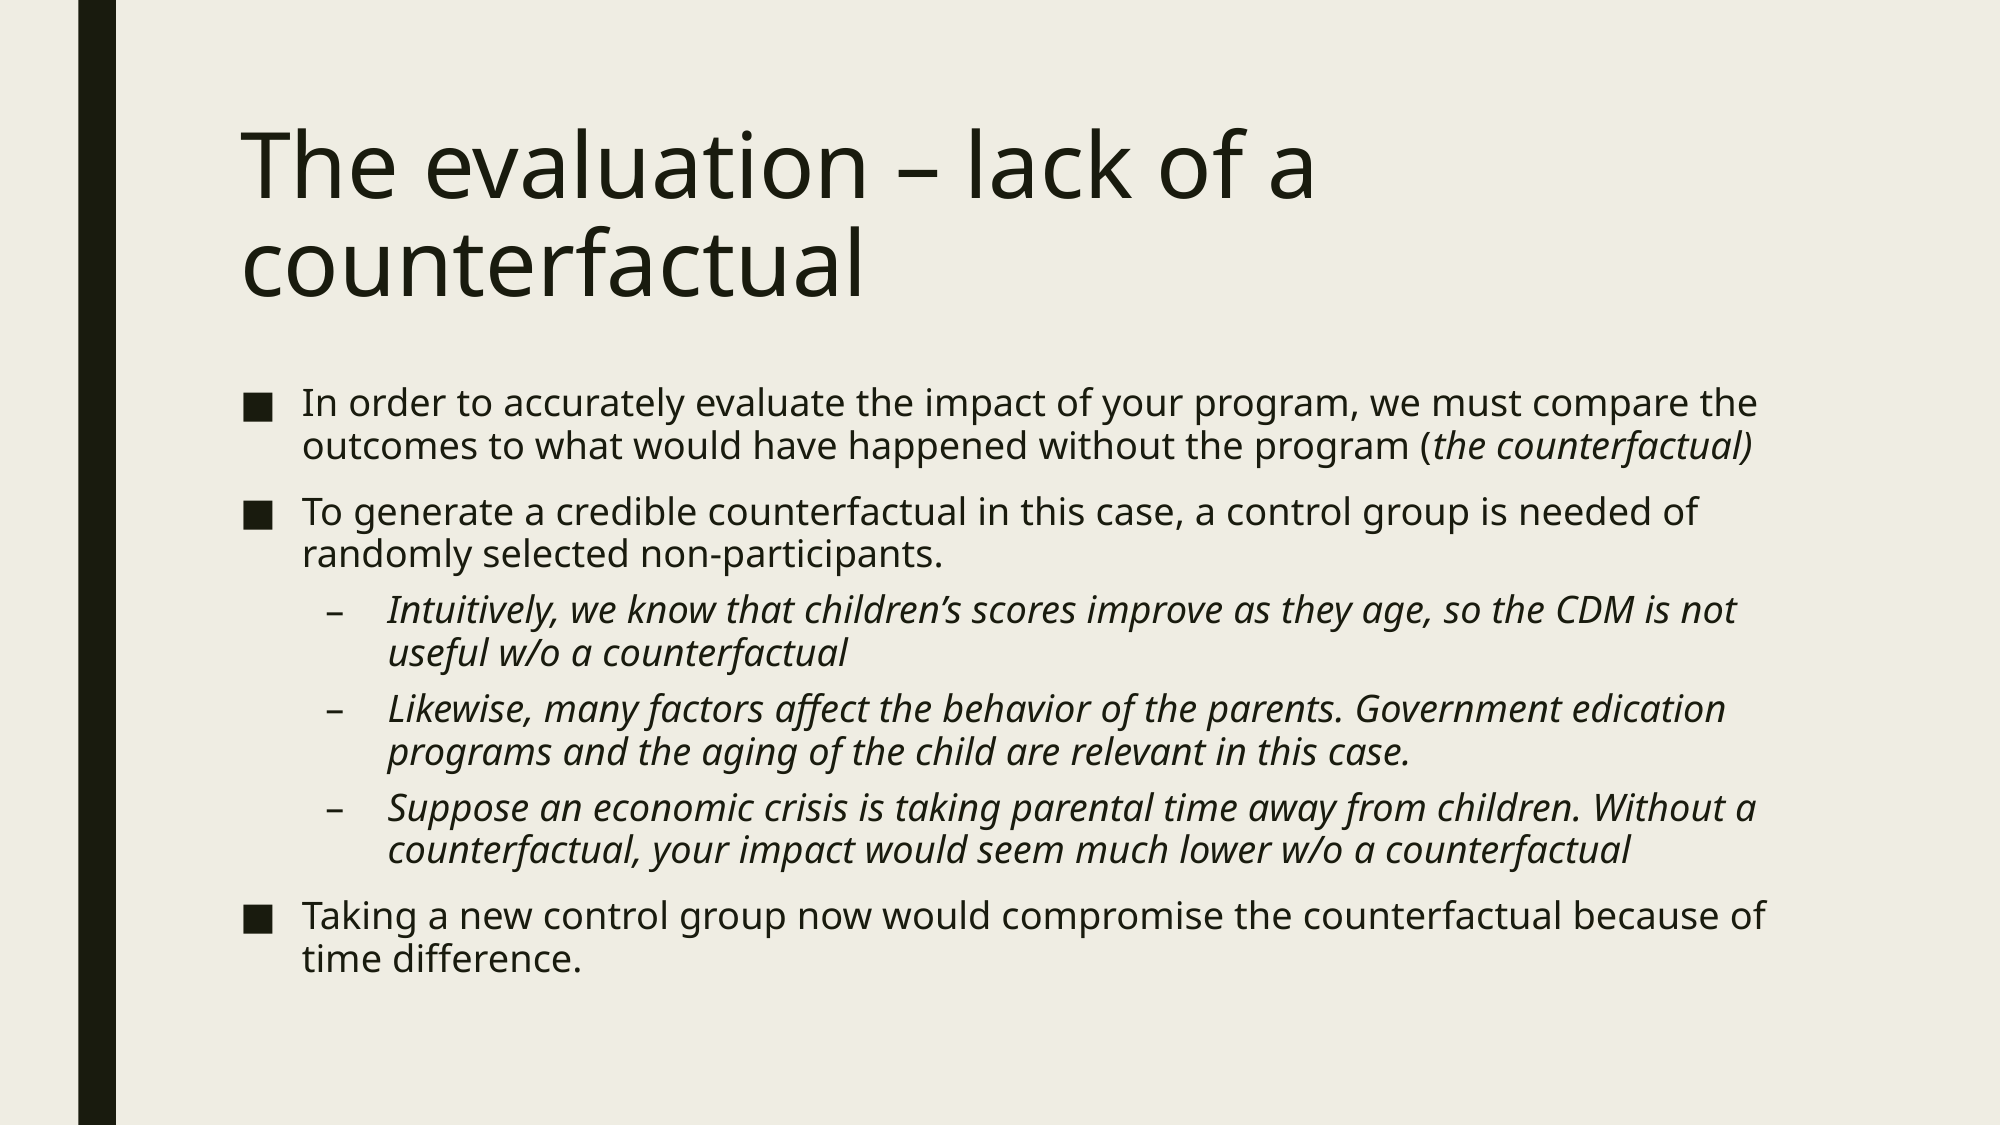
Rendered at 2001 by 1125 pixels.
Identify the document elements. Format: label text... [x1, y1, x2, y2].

title The evaluation – lack of a counterfactual [225, 112, 1800, 357]
list In order to accurately evaluate the impact of your program, we must compare the outcomes to what would have happened without the program (the counterfactual) To generate a credible counterfactual in this case, a control group is needed of randomly selected non-participants. Intuitively, we know that children’s scores improve as they age, so the CDM is not useful w/o a counterfactual Likewise, many factors affect the behavior of the parents. Government edication programs and the aging of the child are relevant in this case. Suppose an economic crisis is taking parental time away from children. Without a counterfactual, your impact would seem much lower w/o a counterfactual Taking a new control group now would compromise the counterfactual because of time difference. [225, 375, 1800, 1027]
